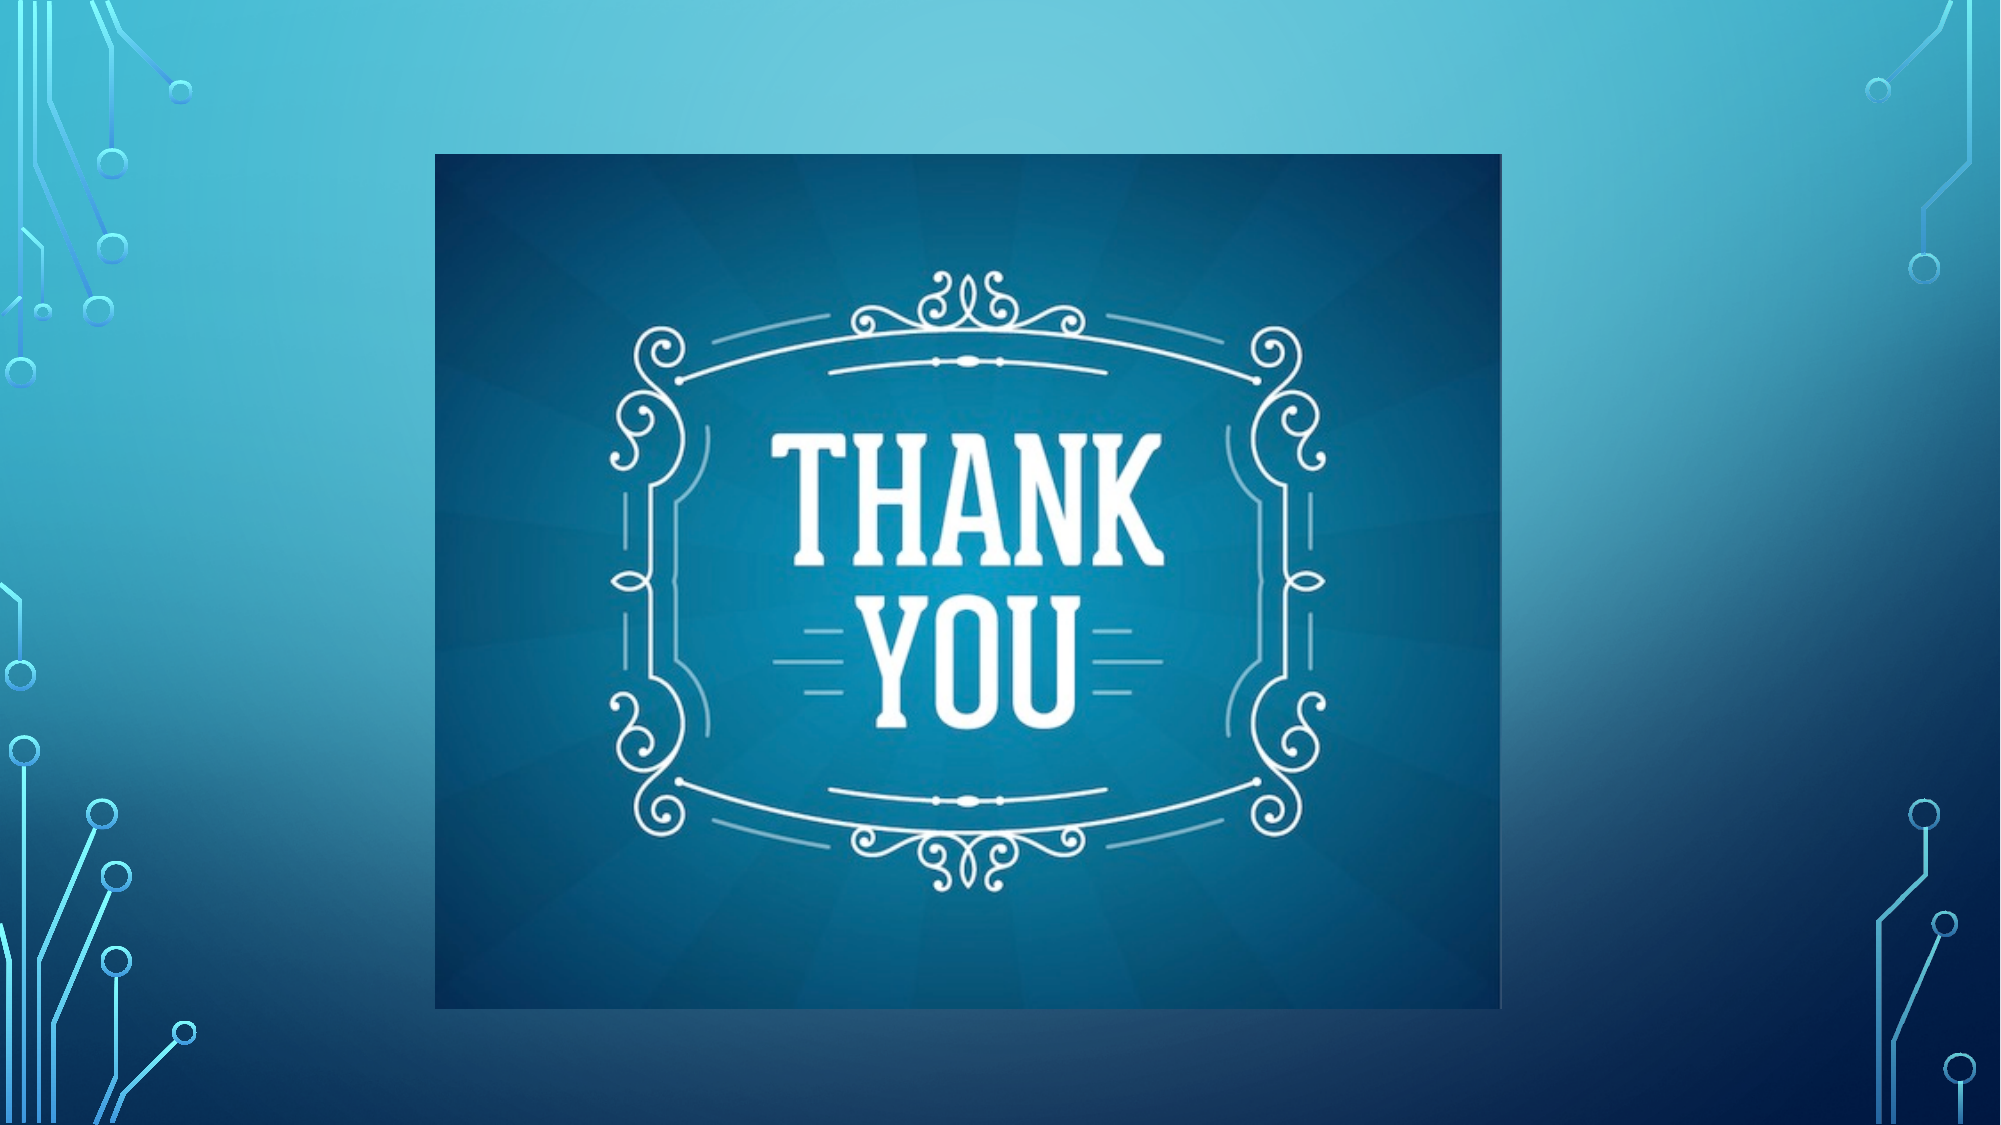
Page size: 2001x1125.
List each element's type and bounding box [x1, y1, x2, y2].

list [434, 154, 1502, 1009]
